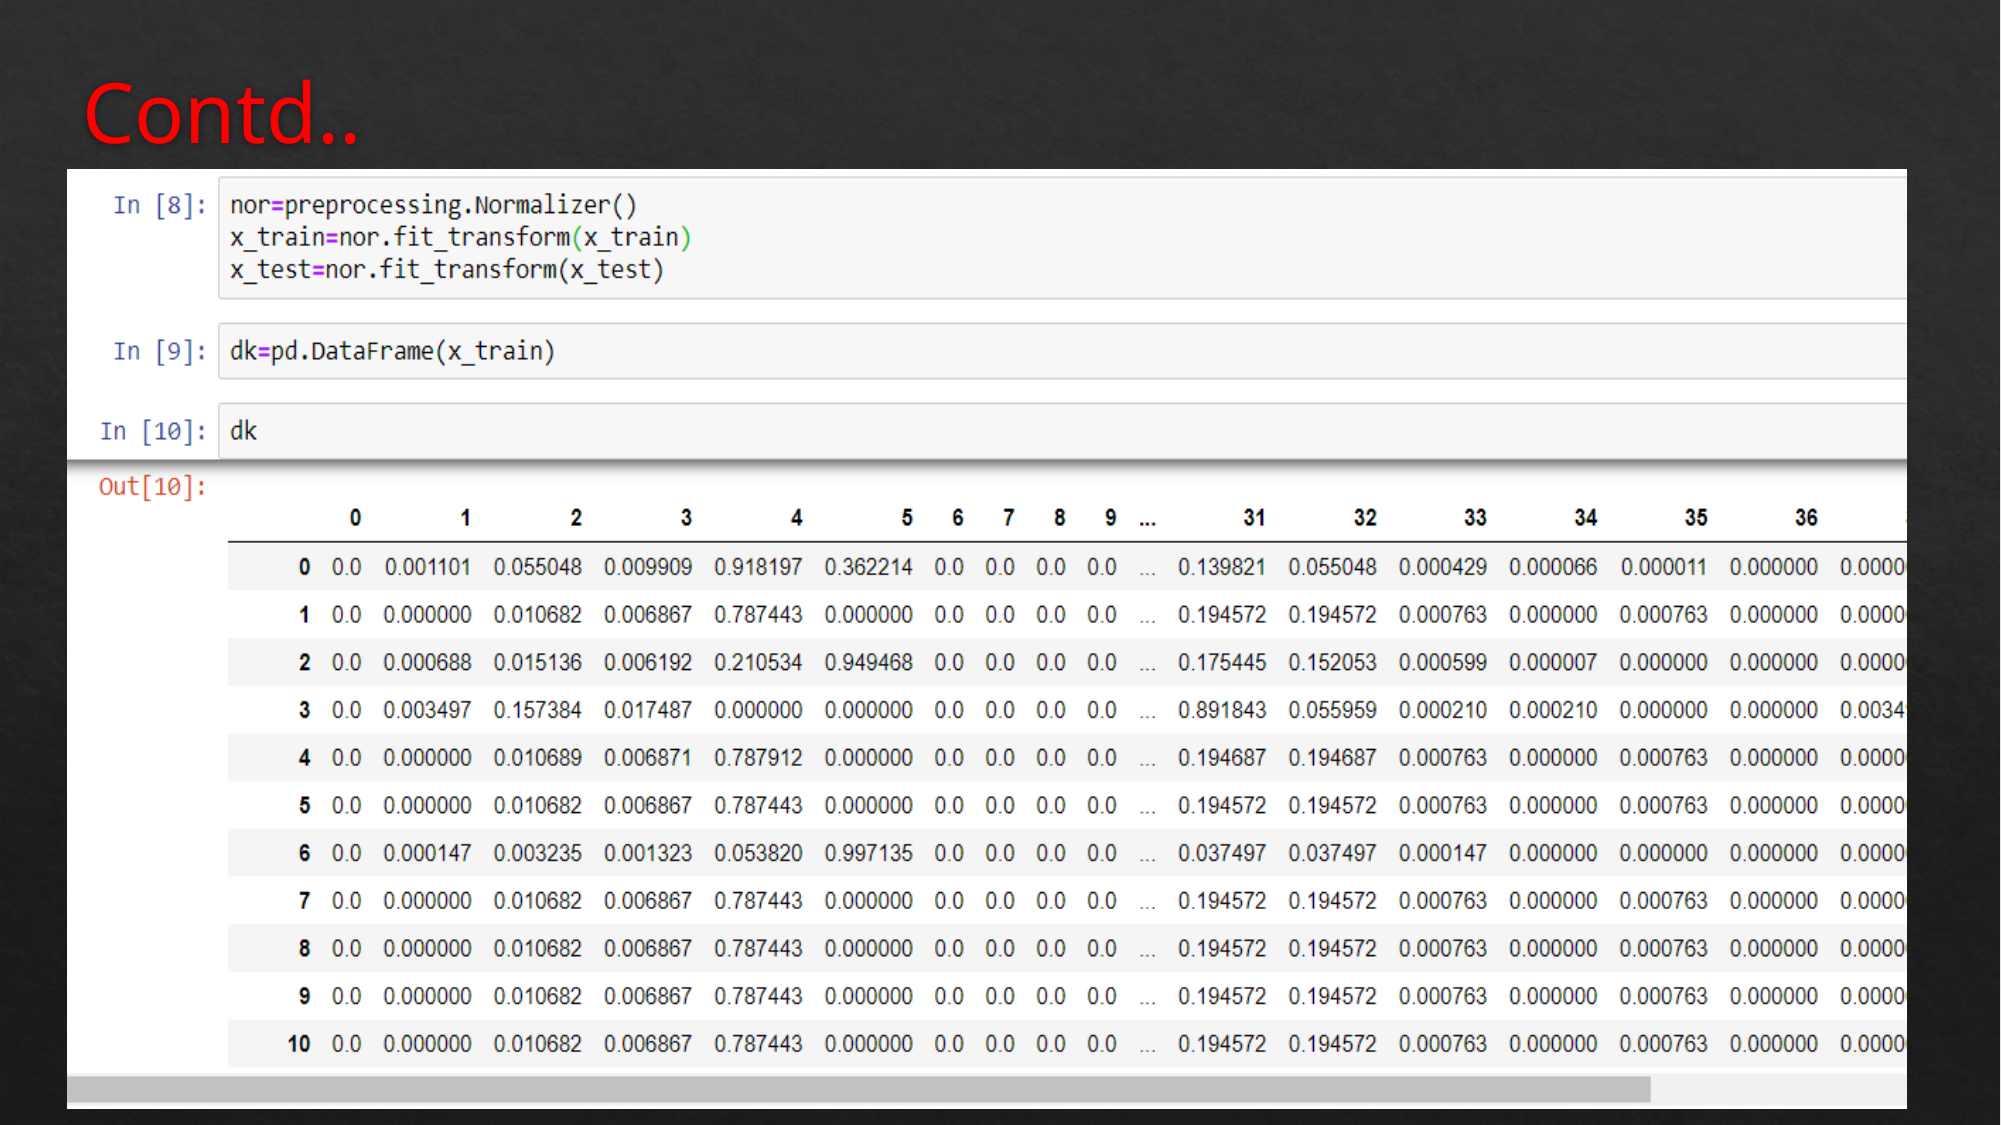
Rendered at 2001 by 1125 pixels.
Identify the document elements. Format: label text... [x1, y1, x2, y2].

title Contd.. [67, 31, 1766, 166]
picture [67, 169, 1907, 1109]
